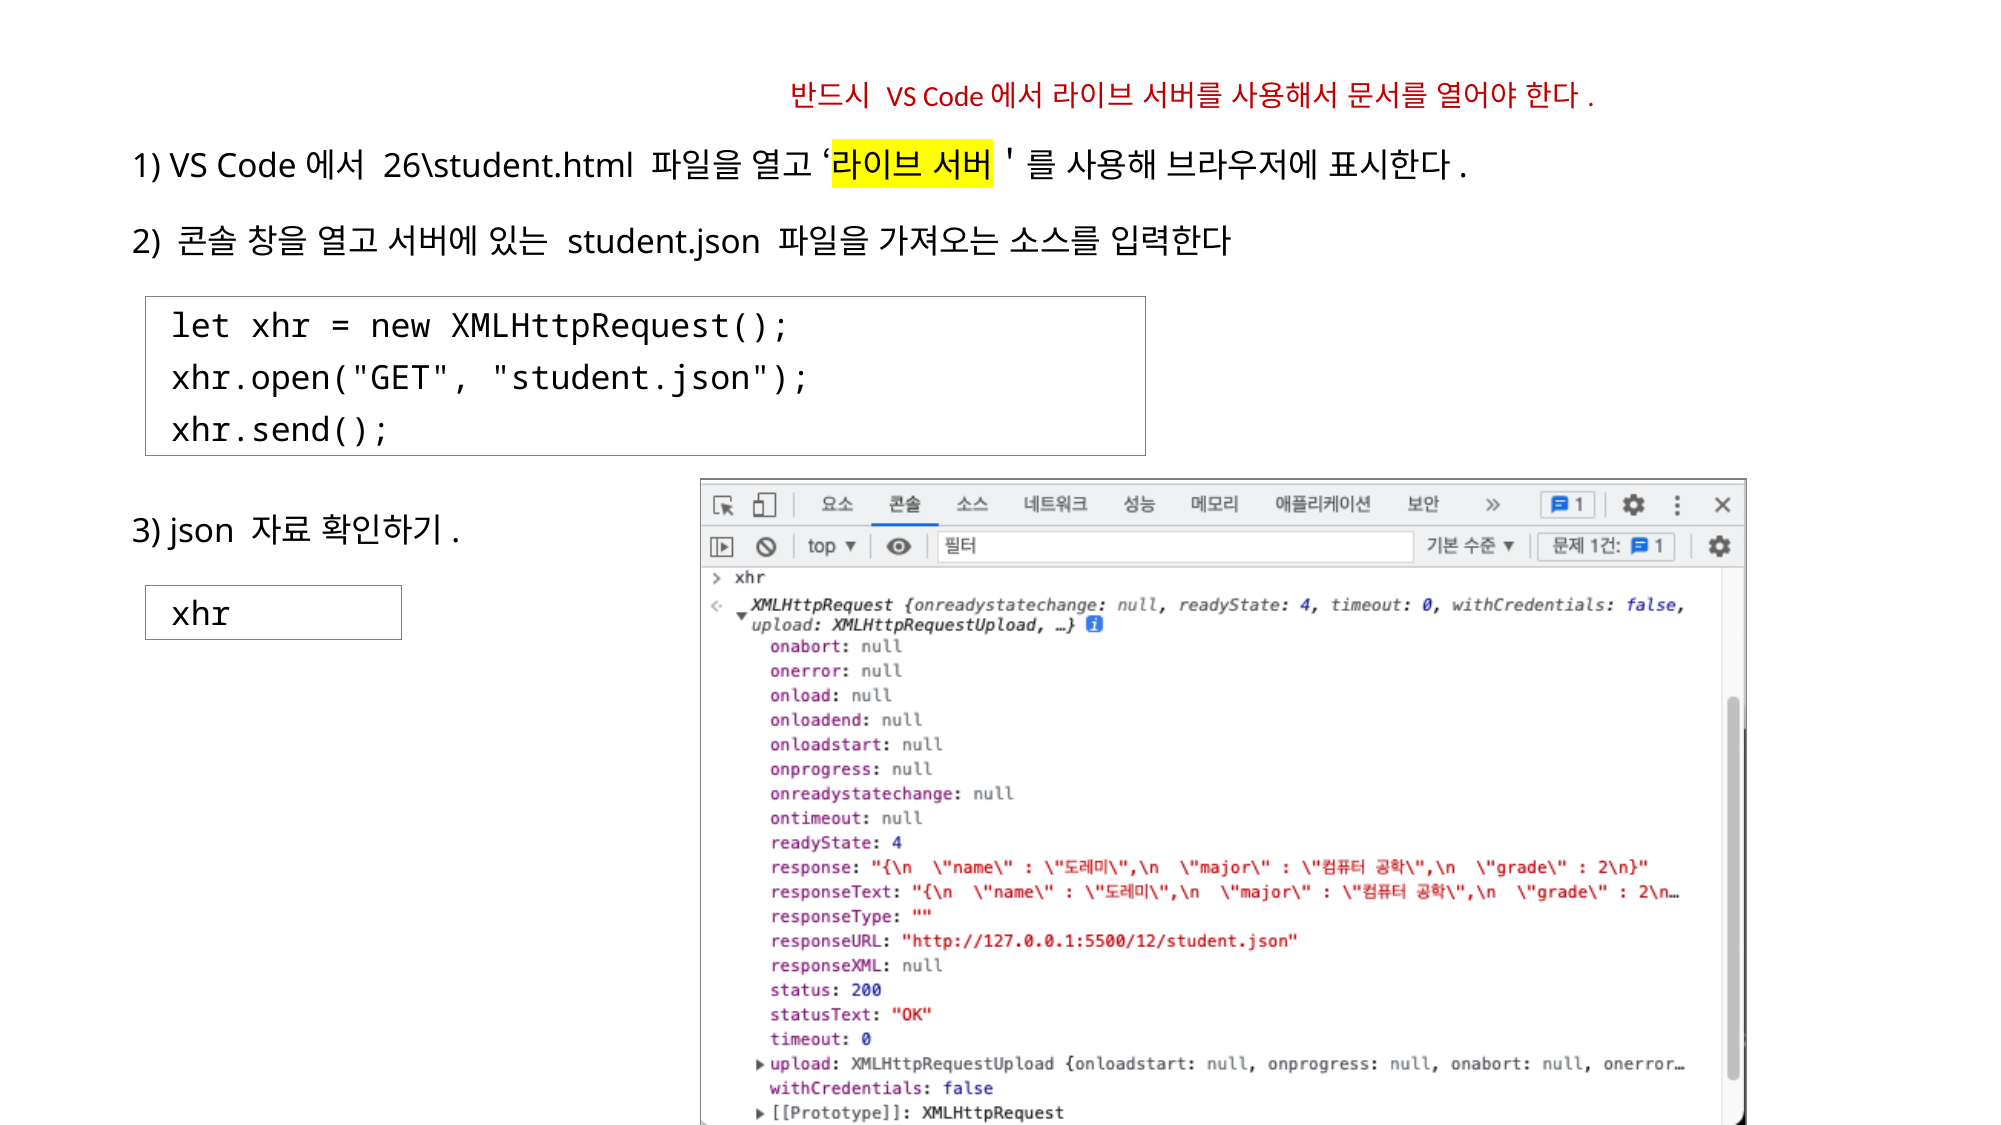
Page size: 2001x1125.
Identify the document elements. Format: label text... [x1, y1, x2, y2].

text_box 1) VS Code에서 26\student.html 파일을 열고 ‘라이브 서버＇를 사용해 브라우저에 표시한다. [117, 117, 1776, 192]
text_box xhr [145, 585, 402, 640]
text_box 반드시 VS Code에서 라이브 서버를 사용해서 문서를 열어야 한다. [775, 52, 1706, 120]
text_box 3) json 자료 확인하기. [117, 502, 700, 557]
text_box 2) 콘솔 창을 열고 서버에 있는 student.json 파일을 가져오는 소스를 입력한다 [117, 213, 1660, 268]
picture [701, 479, 1746, 1125]
text_box let xhr = new XMLHttpRequest(); xhr.open("GET", "student.json"); xhr.send(); [145, 296, 1146, 456]
